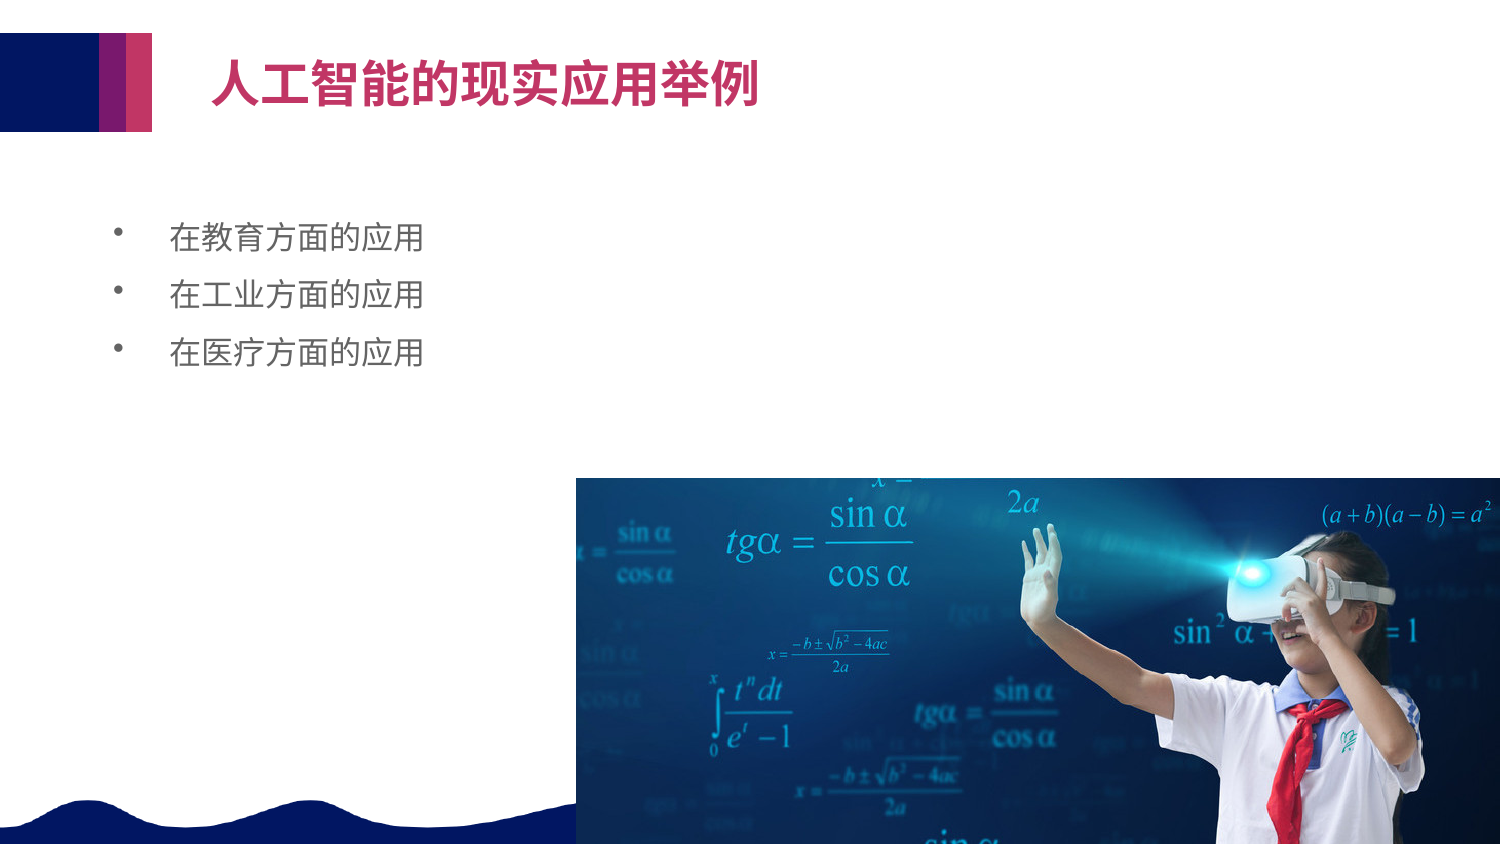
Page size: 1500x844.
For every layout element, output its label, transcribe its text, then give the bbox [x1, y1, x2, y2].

text_box 在教育方面的应用 在工业方面的应用 在医疗方面的应用 [98, 190, 1402, 416]
picture [0, 0, 1500, 844]
text_box 人工智能的现实应用举例 [195, 37, 1453, 129]
